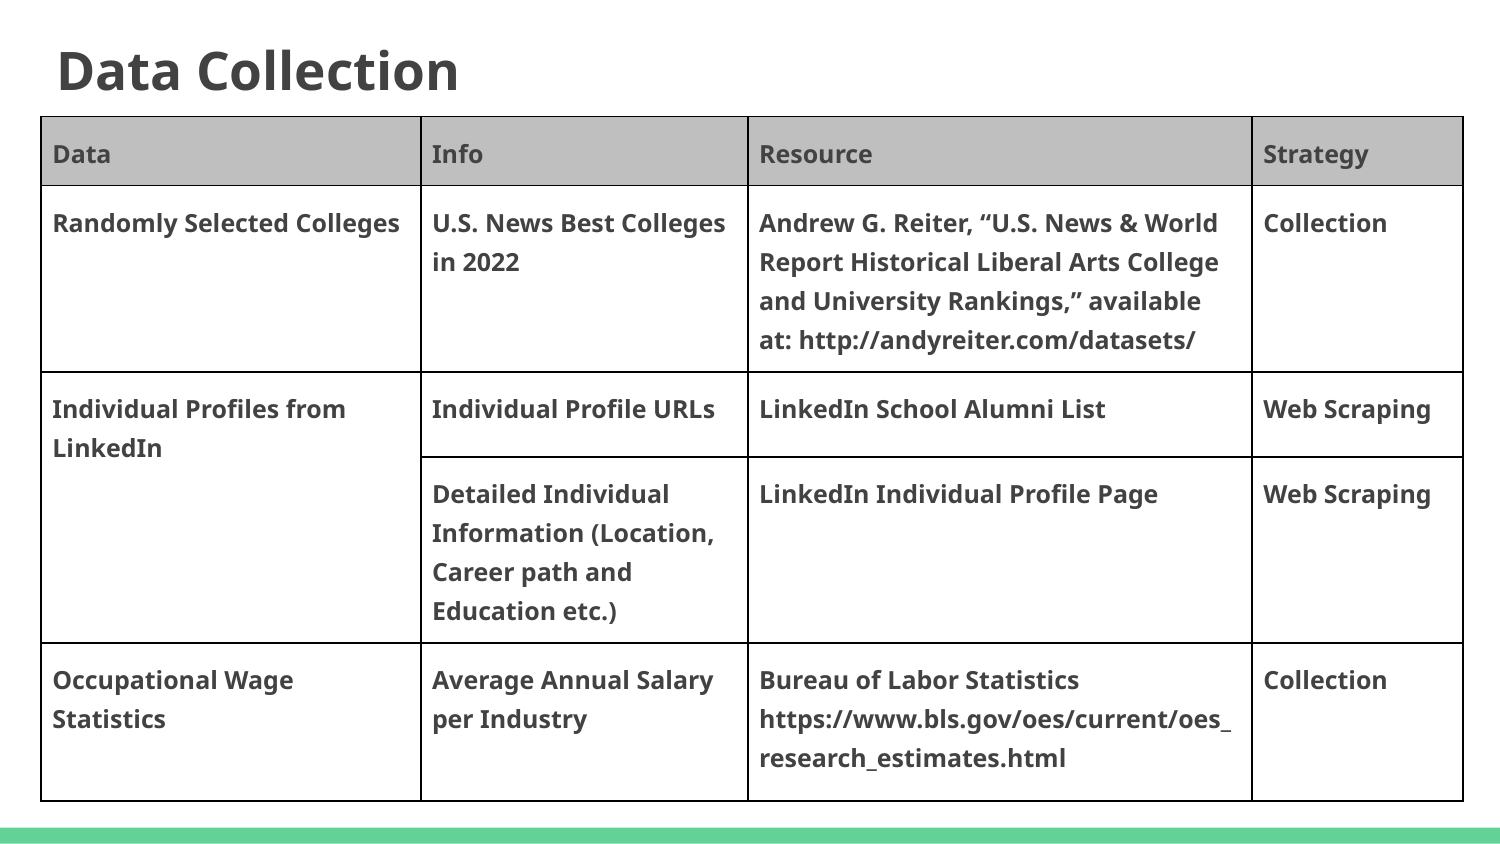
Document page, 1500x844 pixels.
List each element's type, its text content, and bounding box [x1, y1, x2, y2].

table_cell Collection [1253, 186, 1462, 371]
table_cell Individual Profile URLs [422, 373, 747, 456]
table_cell Collection [1253, 644, 1462, 800]
table_cell Web Scraping [1253, 373, 1462, 456]
table_cell Randomly Selected Colleges [42, 186, 420, 371]
table_cell LinkedIn School Alumni List [749, 373, 1251, 456]
table_cell Andrew G. Reiter, “U.S. News & World Report Historical Liberal Arts College and University Rankings,” available at: http://andyreiter.com/datasets/ [749, 186, 1251, 371]
table_cell Bureau of Labor Statistics https://www.bls.gov/oes/current/oes_research_estimates.html [749, 644, 1251, 800]
table_cell Detailed Individual Information (Location, Career path and Education etc.) [422, 458, 747, 642]
table_header Data [42, 117, 420, 185]
table_cell Individual Profiles from LinkedIn [42, 373, 420, 642]
table_header Info [422, 117, 747, 185]
table_cell Web Scraping [1253, 458, 1462, 642]
table_cell U.S. News Best Colleges in 2022 [422, 186, 747, 371]
title Data Collection [41, 22, 1439, 116]
table_header Resource [749, 117, 1251, 185]
table_cell Average Annual Salary per Industry [422, 644, 747, 800]
table_cell LinkedIn Individual Profile Page [749, 458, 1251, 642]
table_header Strategy [1253, 117, 1462, 185]
table_cell Occupational Wage Statistics [42, 644, 420, 800]
